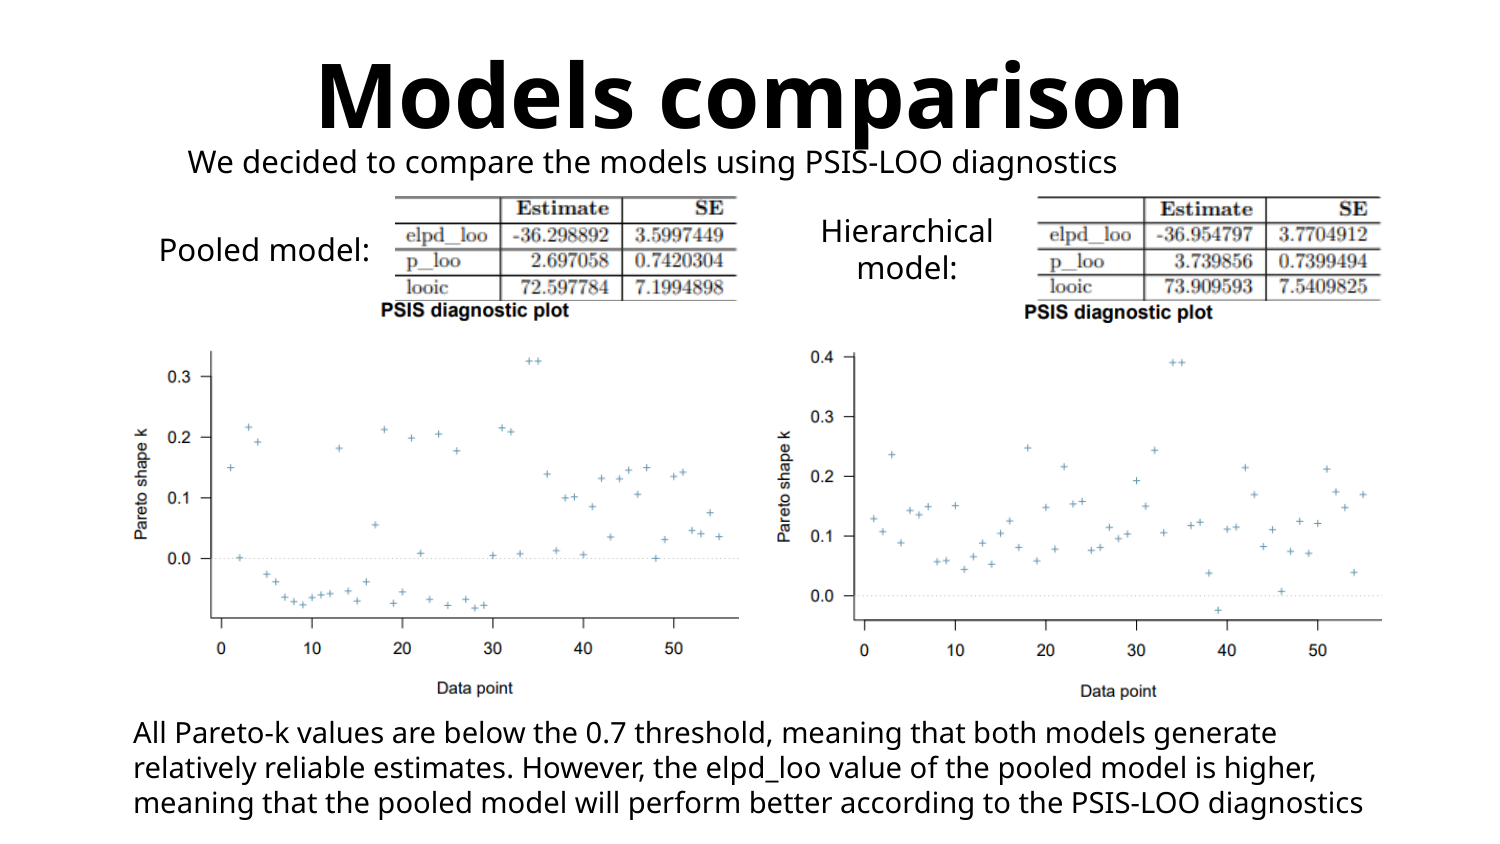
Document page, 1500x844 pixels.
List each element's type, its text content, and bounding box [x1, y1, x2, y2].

text_box We decided to compare the models using PSIS-LOO diagnostics [172, 127, 1328, 211]
picture [776, 196, 1383, 700]
text_box Hierarchical model: [776, 224, 1031, 274]
picture [133, 196, 740, 700]
title Models comparison [118, 24, 1382, 119]
text_box Pooled model: [133, 224, 389, 274]
text_box All Pareto-k values are below the 0.7 threshold, meaning that both models generate relatively reliable estimates. However, the elpd_loo value of the pooled model is higher, meaning that the pooled model will perform better according to the PSIS-LOO diagnostics [118, 699, 1393, 783]
